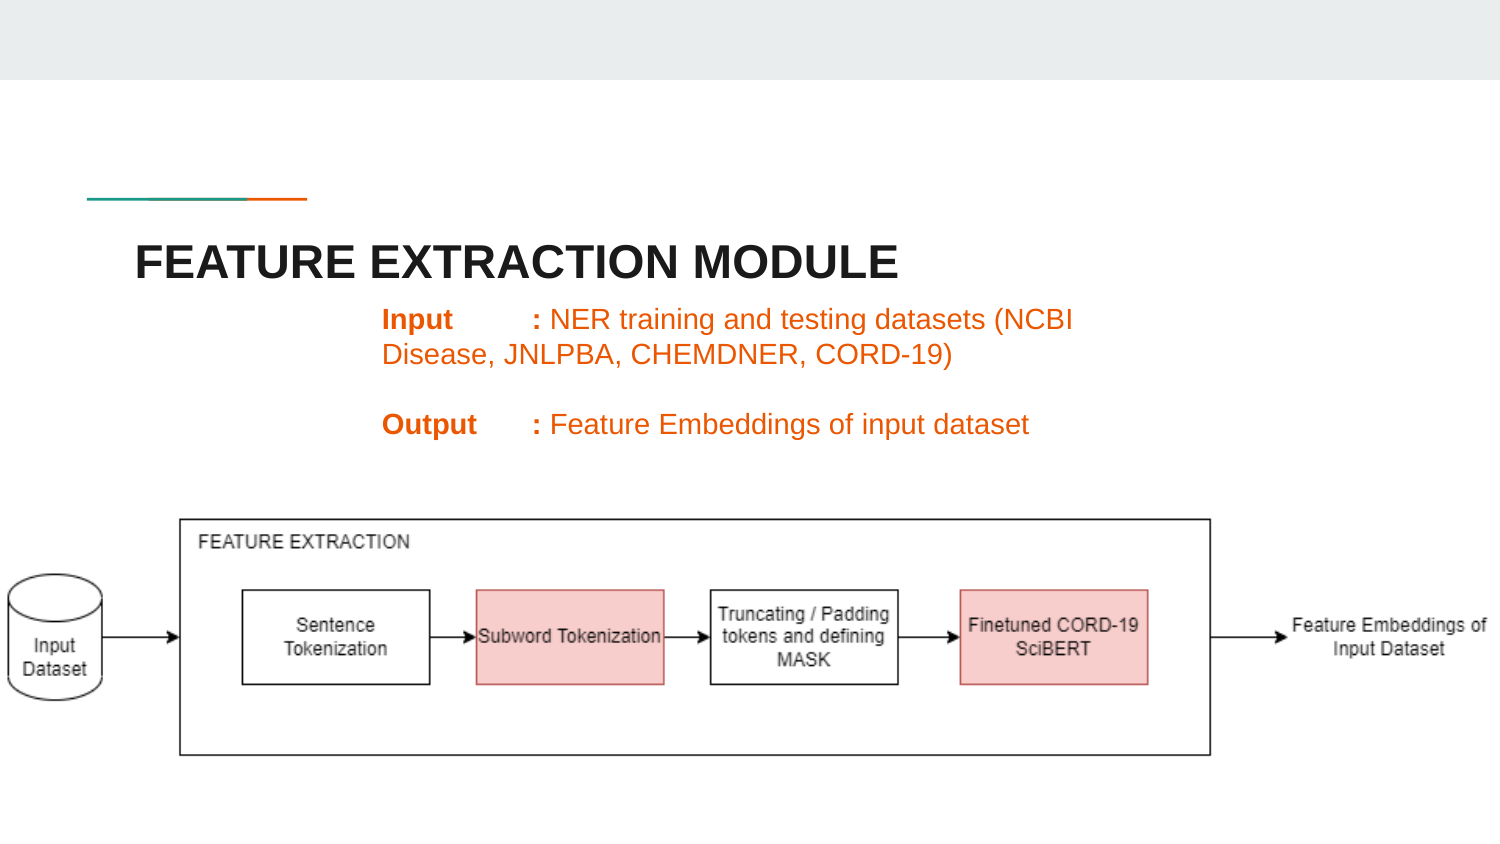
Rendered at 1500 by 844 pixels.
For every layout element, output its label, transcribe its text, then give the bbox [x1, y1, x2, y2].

title FEATURE EXTRACTION MODULE [119, 216, 1381, 305]
picture [0, 511, 1500, 764]
text_box Input : NER training and testing datasets (NCBI Disease, JNLPBA, CHEMDNER, CORD-19) Output : Feature Embeddings of input dataset [366, 285, 1134, 456]
